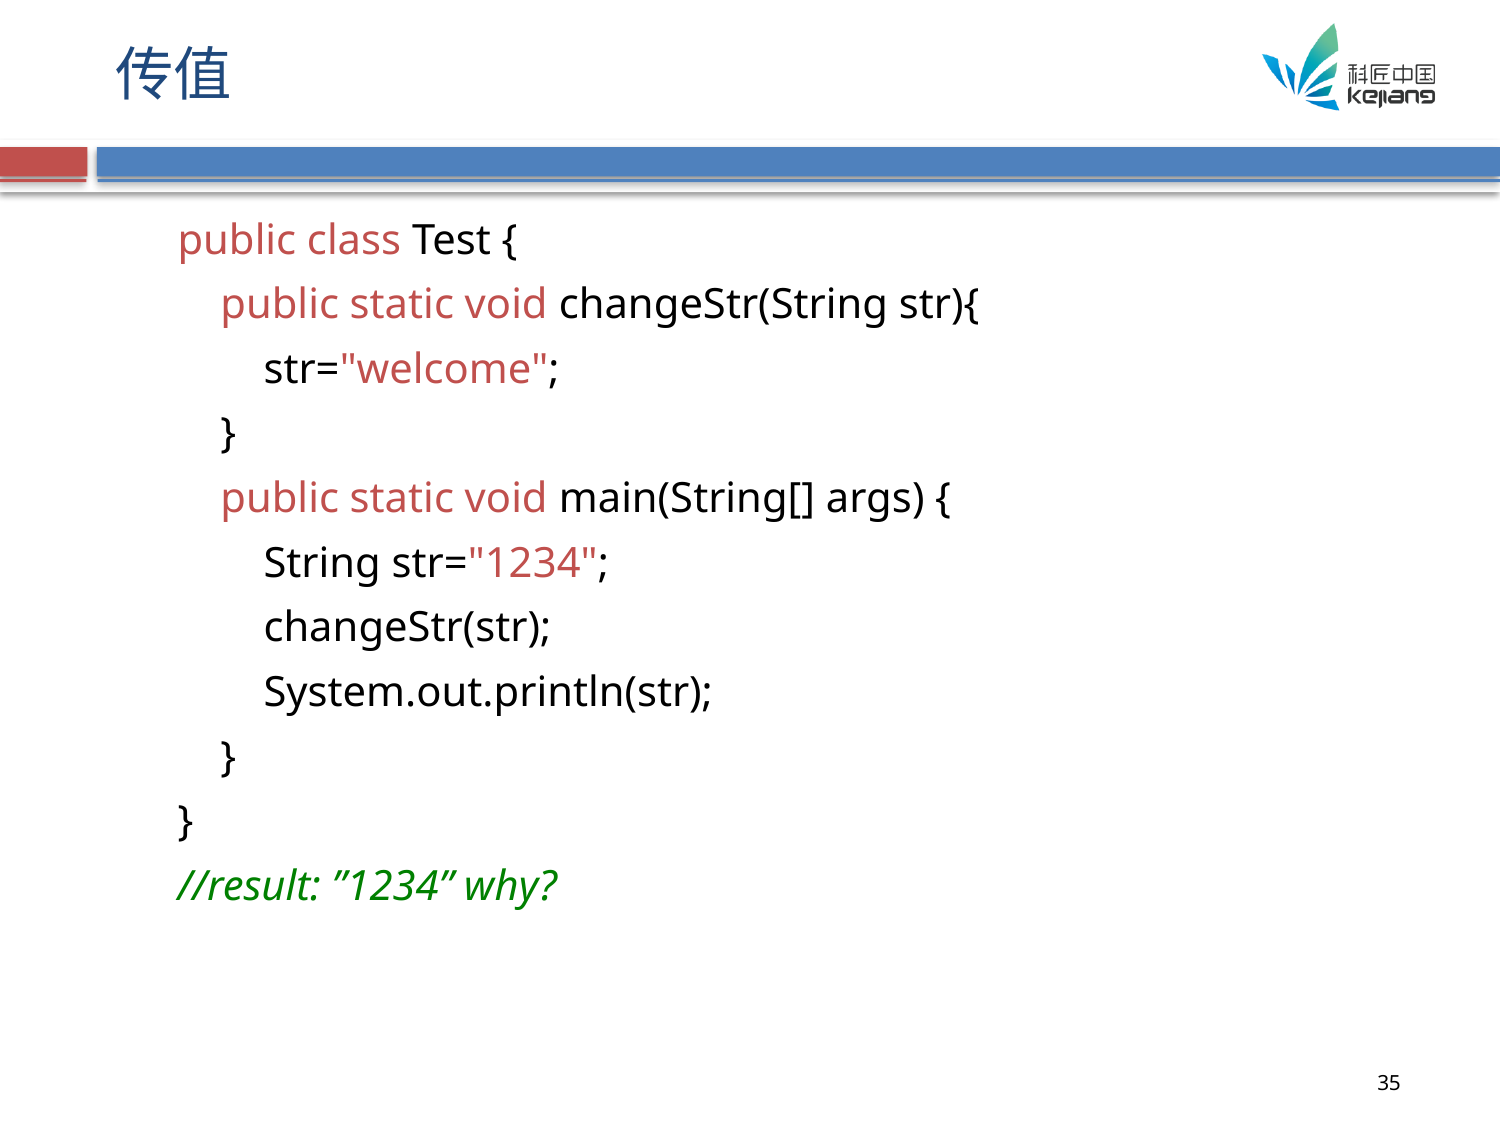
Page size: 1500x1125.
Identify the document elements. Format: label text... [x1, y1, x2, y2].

list public class Test { public static void changeStr(String str){ str="welcome"; } public static void main(String[] args) { String str="1234"; changeStr(str); System.out.println(str); } } //result: ”1234” why? [162, 204, 1500, 1002]
title 传值 [100, 0, 1439, 143]
text_box [1362, 1062, 1425, 1118]
picture [1261, 143, 1439, 154]
